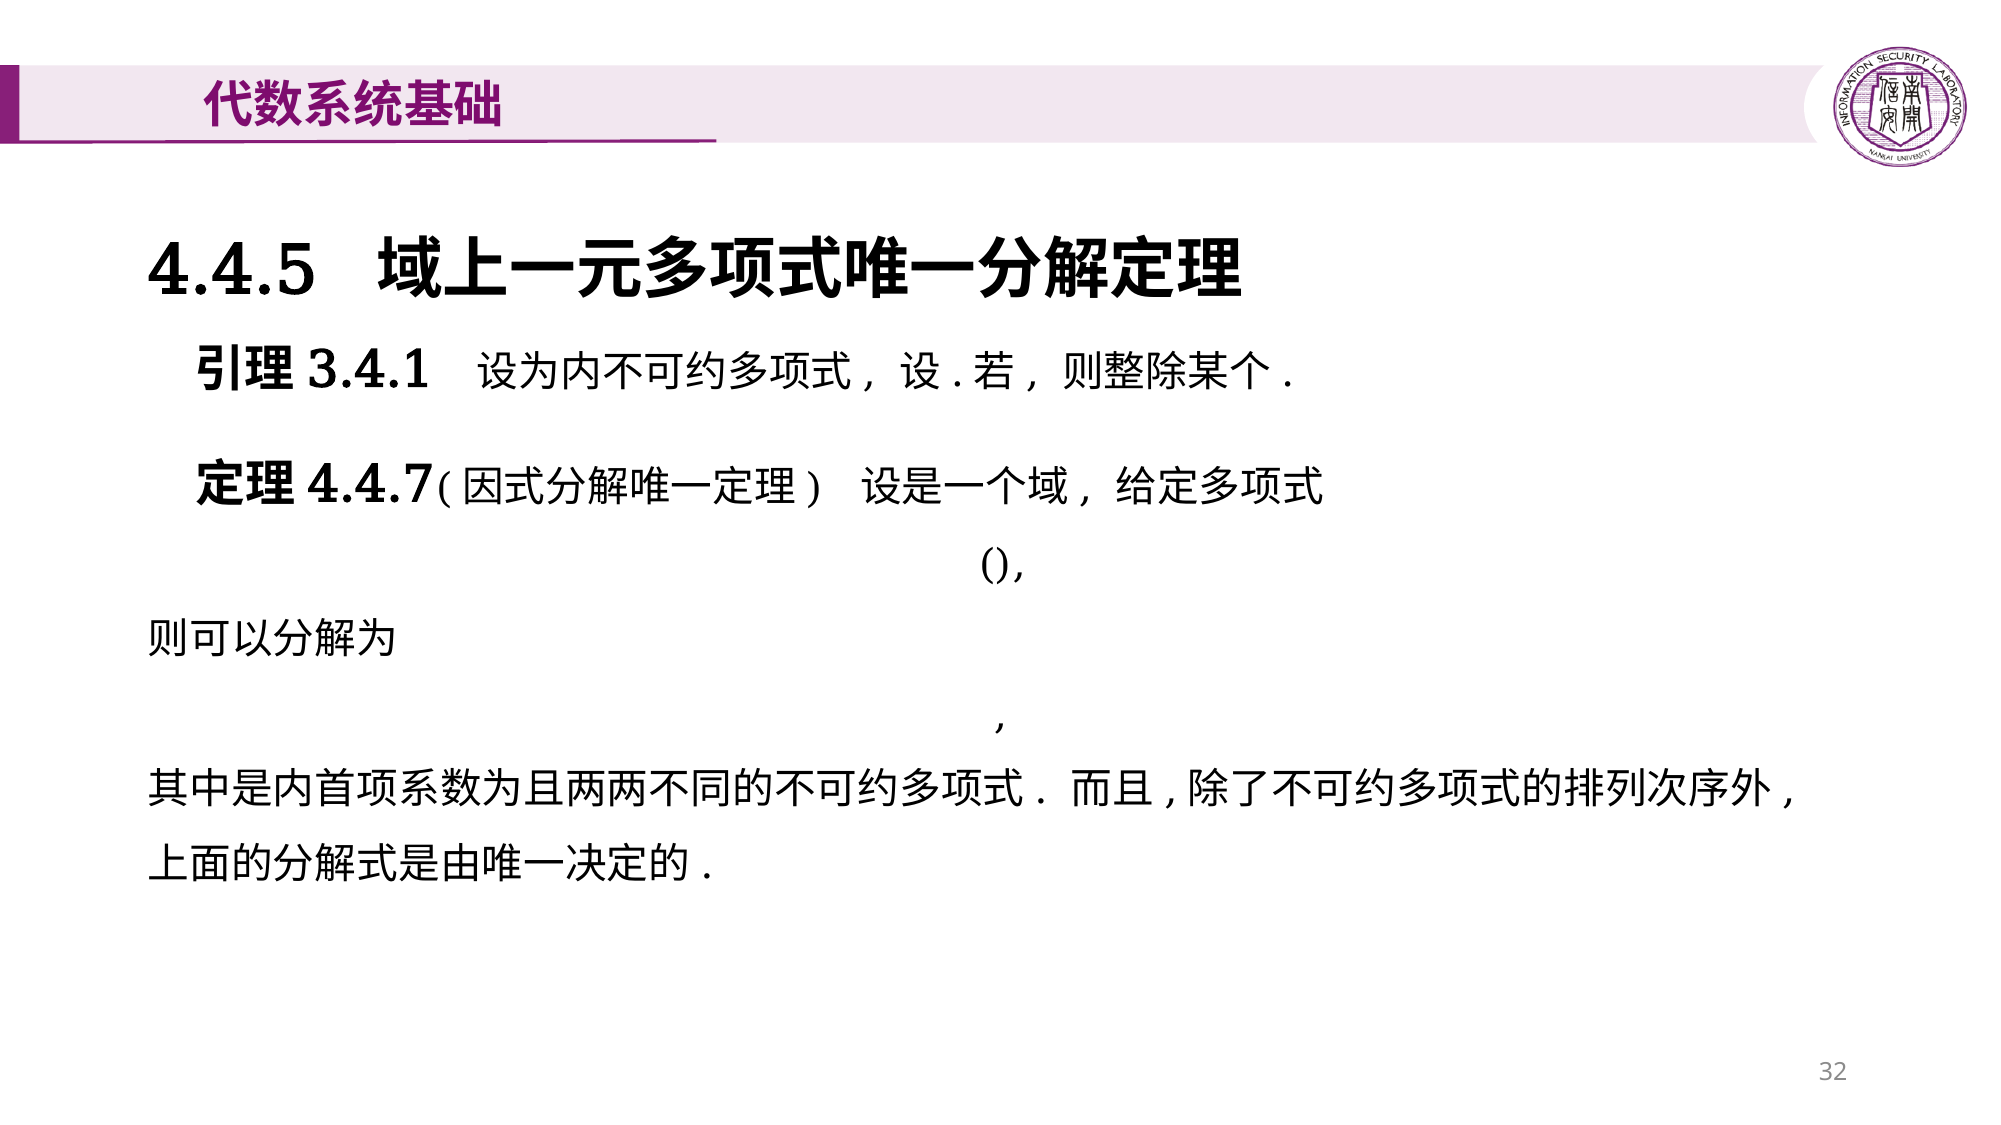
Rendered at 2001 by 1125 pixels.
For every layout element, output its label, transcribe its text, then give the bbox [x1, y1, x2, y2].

slide_number 32 [1412, 1042, 1863, 1103]
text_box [0, 36, 1969, 170]
